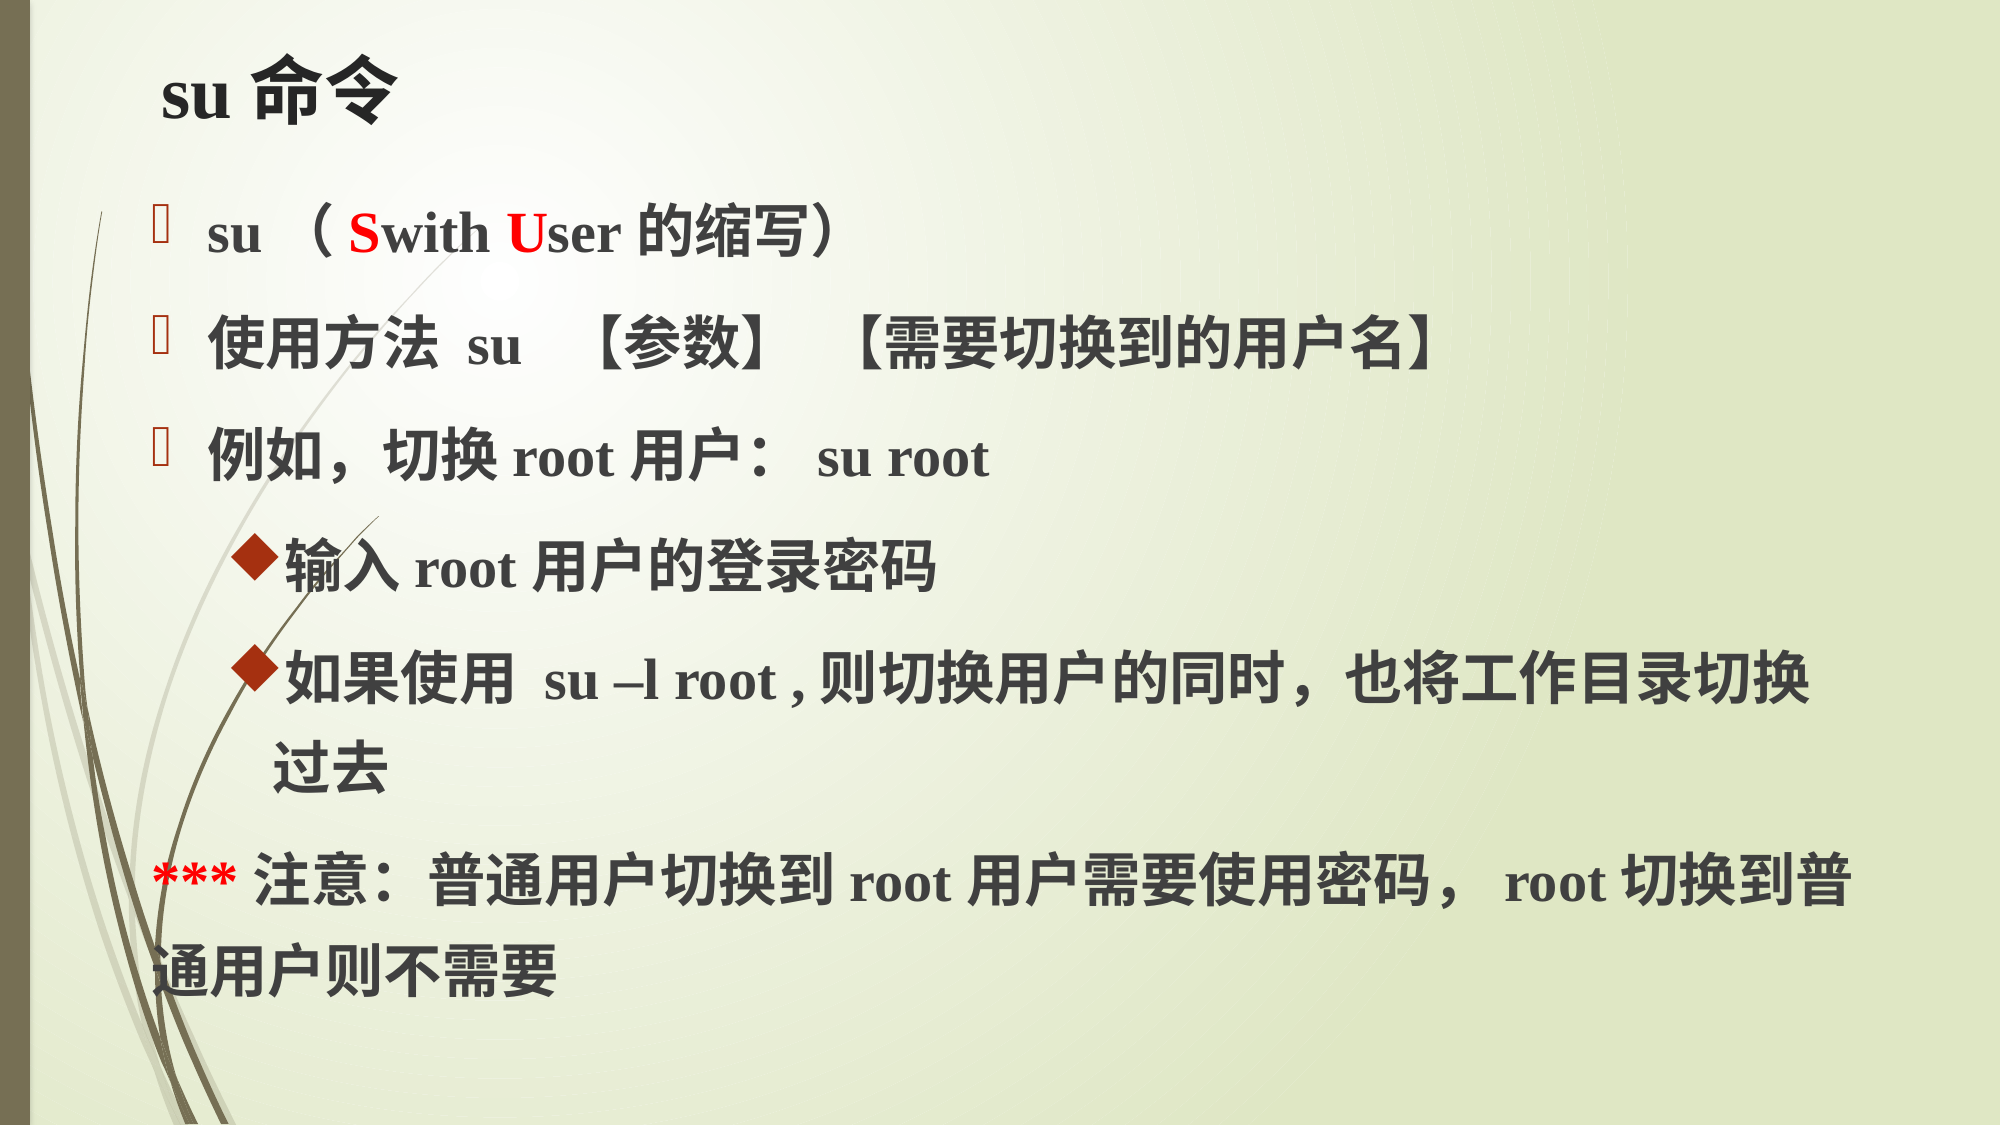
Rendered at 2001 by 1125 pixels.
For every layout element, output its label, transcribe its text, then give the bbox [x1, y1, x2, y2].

list su（Swith User的缩写） 使用方法 su 【参数】 【需要切换到的用户名】 例如，切换root用户：su root 输入root用户的登录密码 如果使用 su –l root ,则切换用户的同时，也将工作目录切换过去 ***注意：普通用户切换到root用户需要使用密码，root切换到普通用户则不需要 [136, 166, 1881, 1019]
title su命令 [146, 35, 1882, 163]
